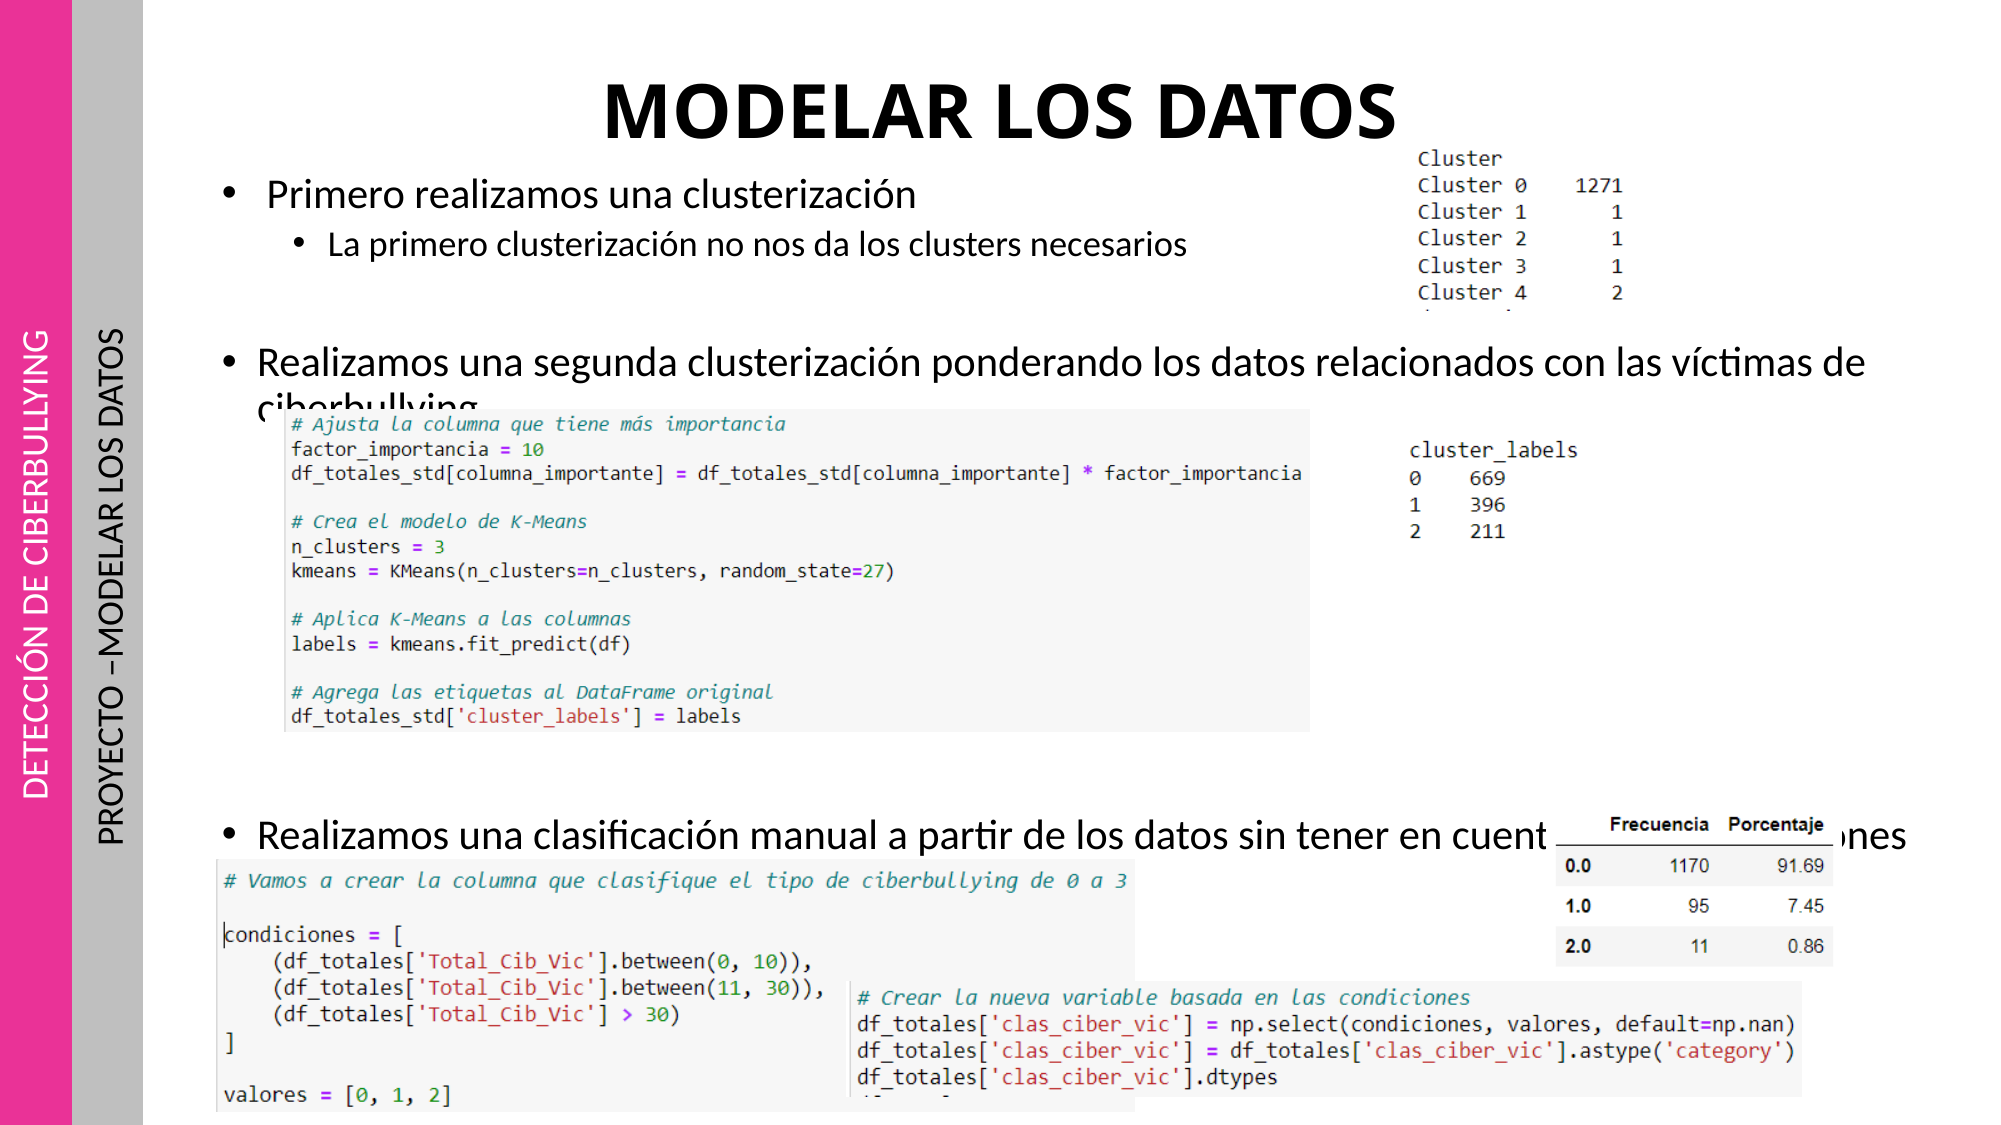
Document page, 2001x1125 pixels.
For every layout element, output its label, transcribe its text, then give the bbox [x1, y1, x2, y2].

text_box PROYECTO –MODELAR LOS DATOS [77, 147, 138, 862]
text_box [72, 0, 143, 1125]
picture [1546, 807, 1842, 968]
title MODELAR LOS DATOS [143, 53, 1863, 177]
text_box DETECCIÓN DE CIBERBULLYING [2, 226, 63, 816]
picture [1393, 436, 1598, 547]
picture [265, 409, 1310, 732]
picture [215, 859, 1802, 1112]
text_box [0, 0, 72, 1125]
list Primero realizamos una clusterización La primero clusterización no nos da los clusters necesarios Realizamos una segunda clusterización ponderando los datos relacionados con las víctimas de ciberbullying Realizamos una clasificación manual a partir de los datos sin tener en cuenta las clusterizaciones [206, 164, 1932, 878]
picture [1393, 142, 1642, 311]
